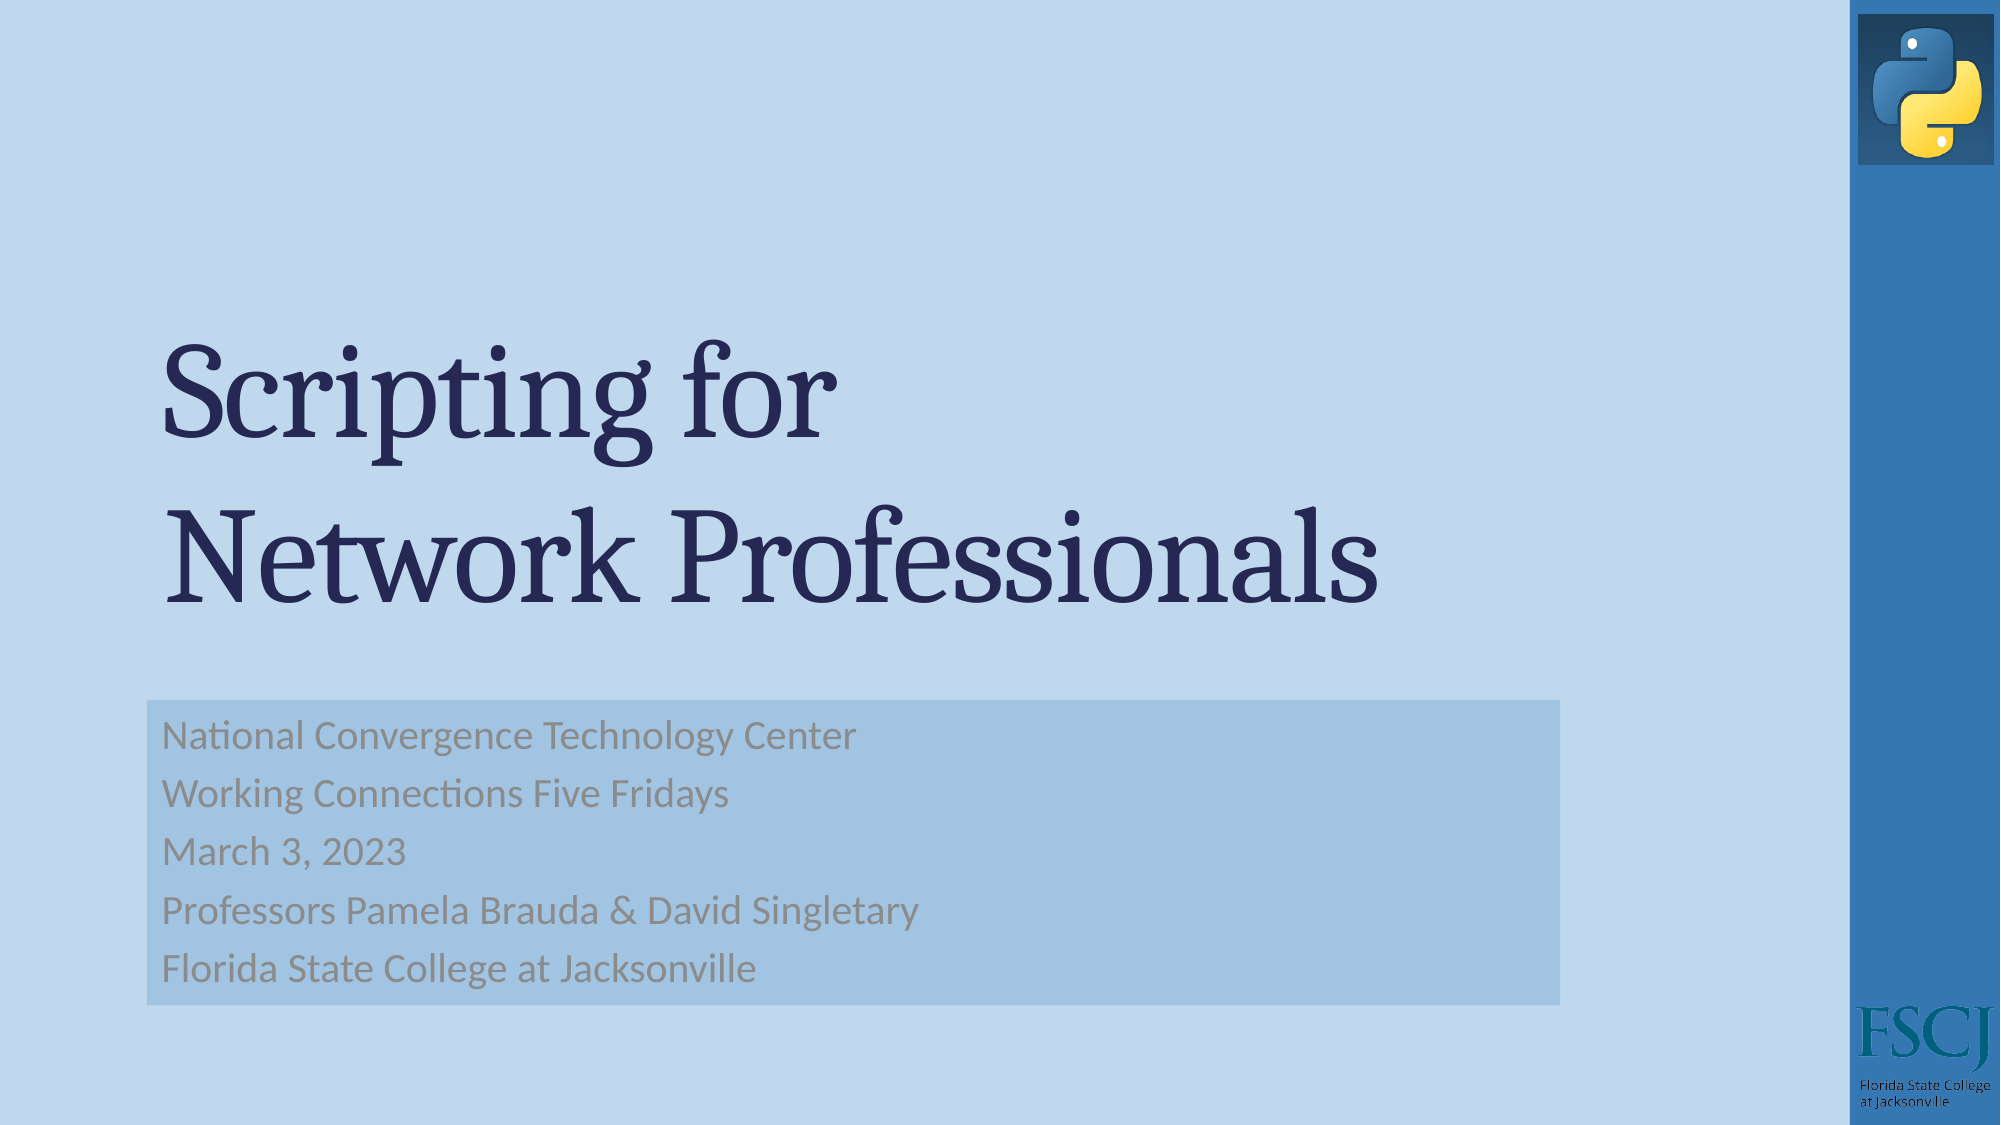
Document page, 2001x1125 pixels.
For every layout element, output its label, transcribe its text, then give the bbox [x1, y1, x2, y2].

picture [1858, 14, 1994, 165]
title Scripting for Network Professionals [148, 212, 1799, 638]
subtitle National Convergence Technology Center Working Connections Five Fridays March 3, 2023 Professors Pamela Brauda & David Singletary Florida State College at Jacksonville [146, 699, 1561, 1006]
picture [1856, 1006, 1994, 1109]
